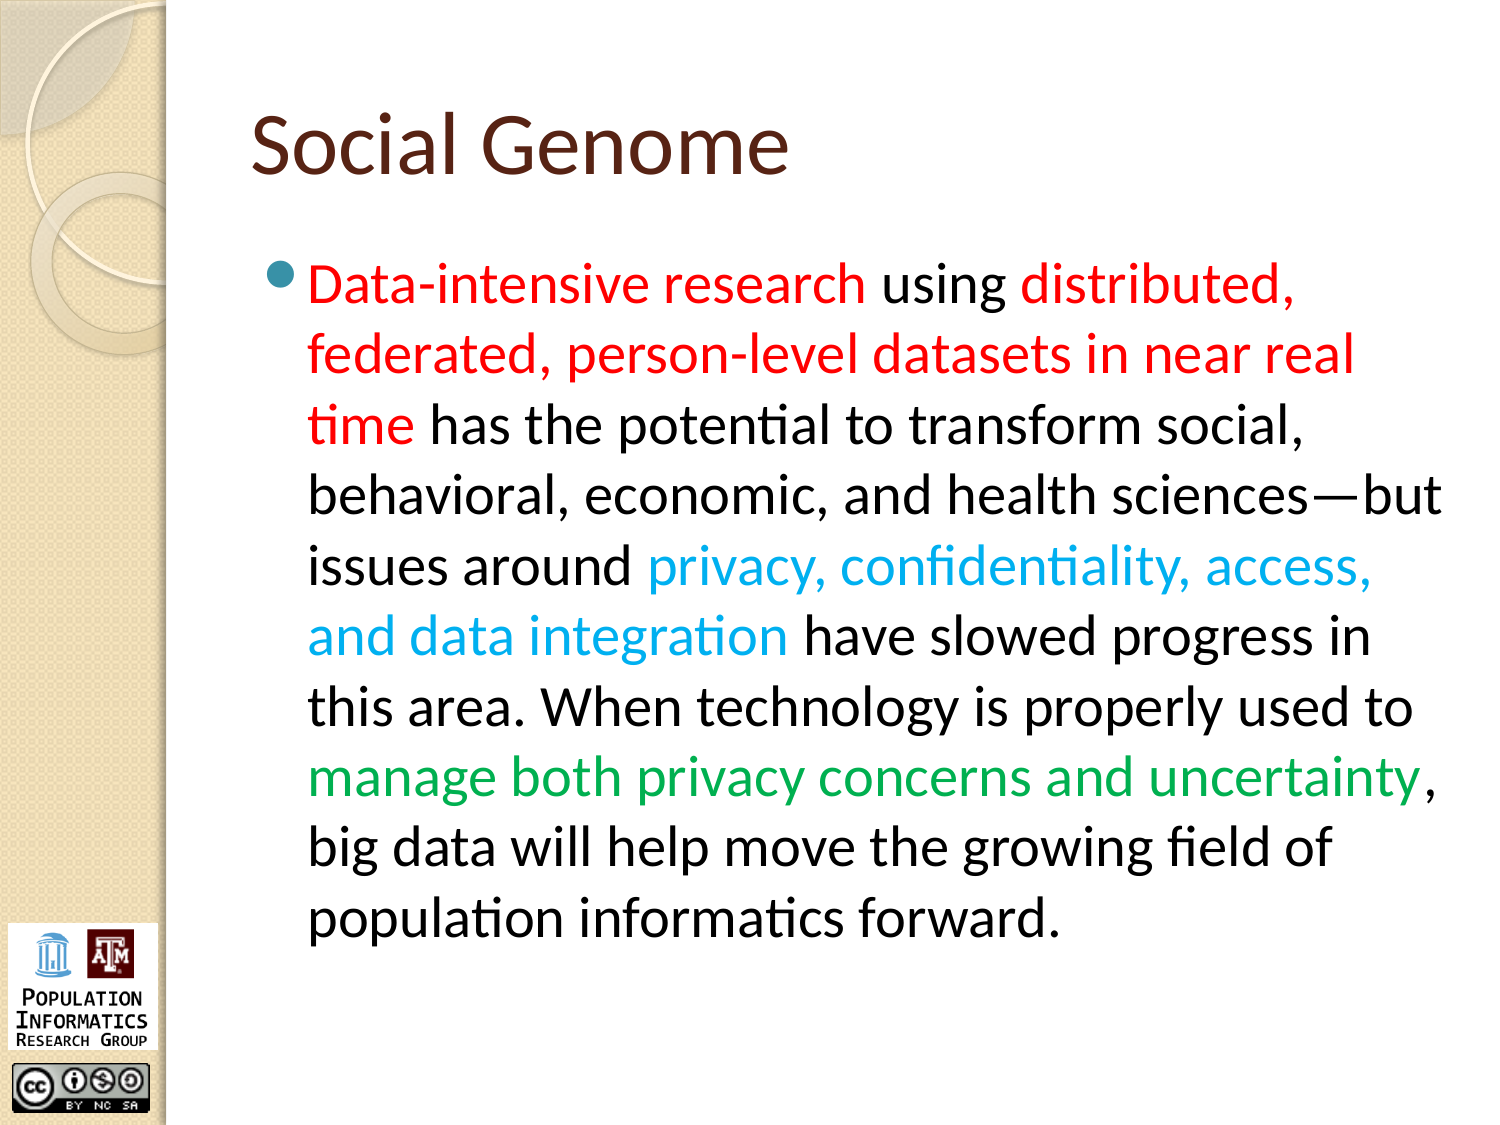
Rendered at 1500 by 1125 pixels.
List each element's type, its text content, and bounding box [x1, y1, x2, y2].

list Data-intensive research using distributed, federated, person-level datasets in near real time has the potential to transform social, behavioral, economic, and health sciences—but issues around privacy, confidentiality, access, and data integration have slowed progress in this area. When technology is properly used to manage both privacy concerns and uncertainty, big data will help move the growing field of population informatics forward. [235, 237, 1466, 1025]
picture [12, 1063, 150, 1113]
title Social Genome [235, 45, 1466, 233]
picture [8, 923, 158, 1050]
